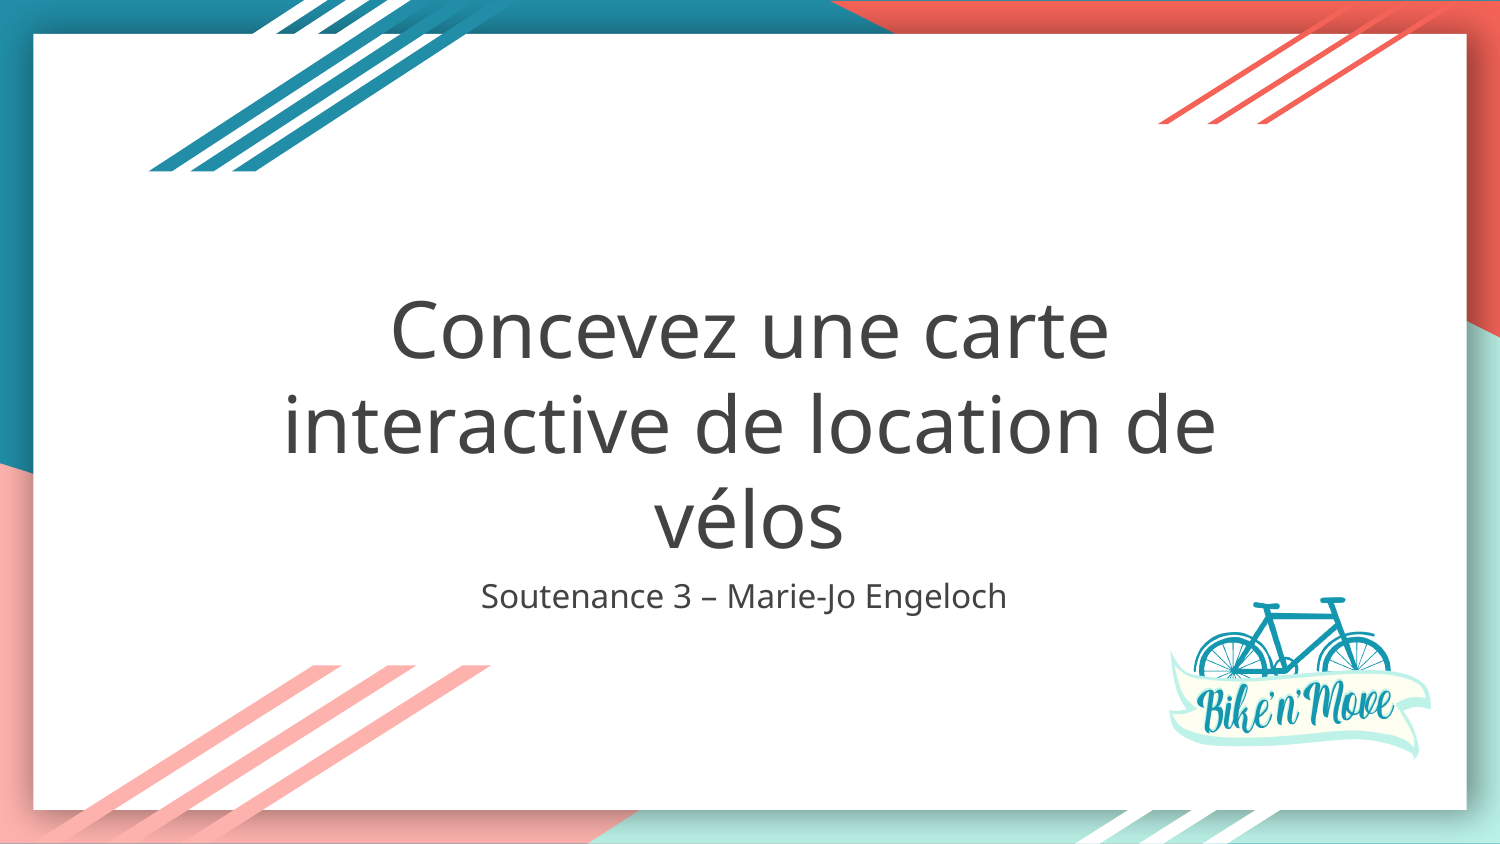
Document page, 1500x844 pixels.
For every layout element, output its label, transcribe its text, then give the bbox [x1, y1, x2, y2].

picture [1169, 597, 1431, 760]
subtitle Soutenance 3 – Marie-Jo Engeloch [304, 559, 1185, 646]
title Concevez une carte interactive de location de vélos [178, 303, 1322, 541]
